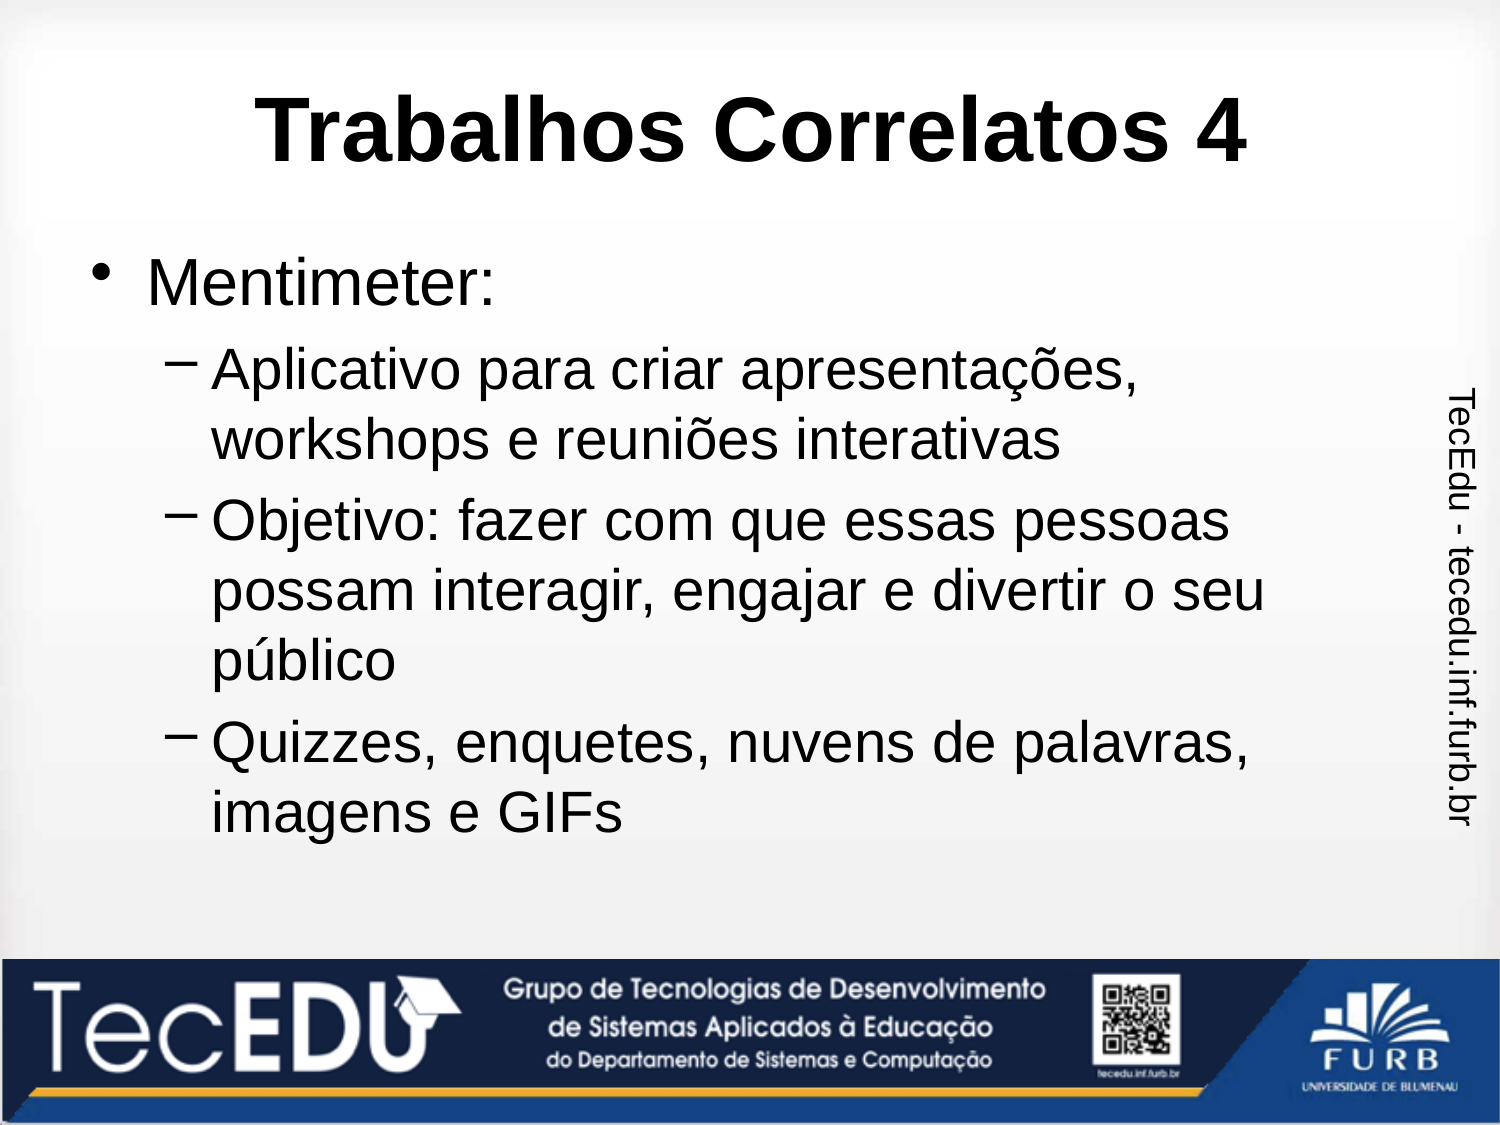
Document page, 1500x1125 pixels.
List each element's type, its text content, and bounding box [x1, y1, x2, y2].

list Mentimeter: Aplicativo para criar apresentações, workshops e reuniões interativas Objetivo: fazer com que essas pessoas possam interagir, engajar e divertir o seu público Quizzes, enquetes, nuvens de palavras, imagens e GIFs [74, 231, 1426, 1000]
title Trabalhos Correlatos 4 [76, 30, 1427, 219]
picture [0, 0, 1500, 1125]
